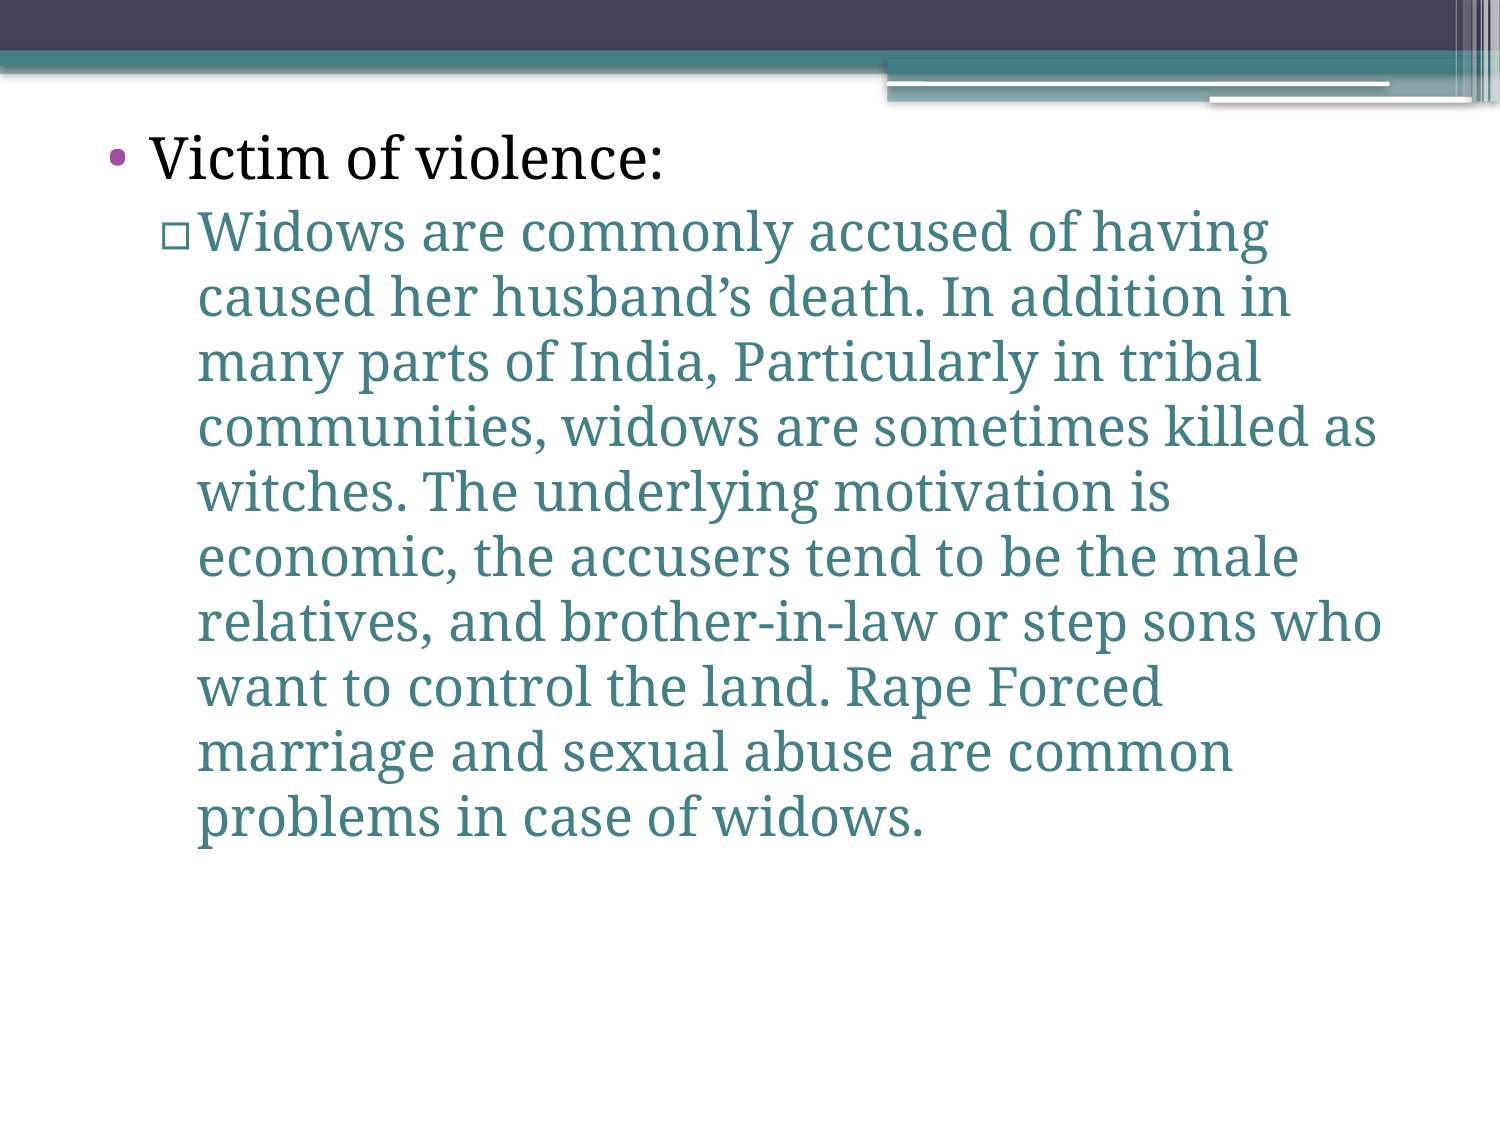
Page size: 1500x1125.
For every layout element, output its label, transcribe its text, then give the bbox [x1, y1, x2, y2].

list Victim of violence: Widows are commonly accused of having caused her husband’s death. In addition in many parts of India, Particularly in tribal communities, widows are sometimes killed as witches. The underlying motivation is economic, the accusers tend to be the male relatives, and brother-in-law or step sons who want to control the land. Rape Forced marriage and sexual abuse are common problems in case of widows. [75, 113, 1425, 1079]
